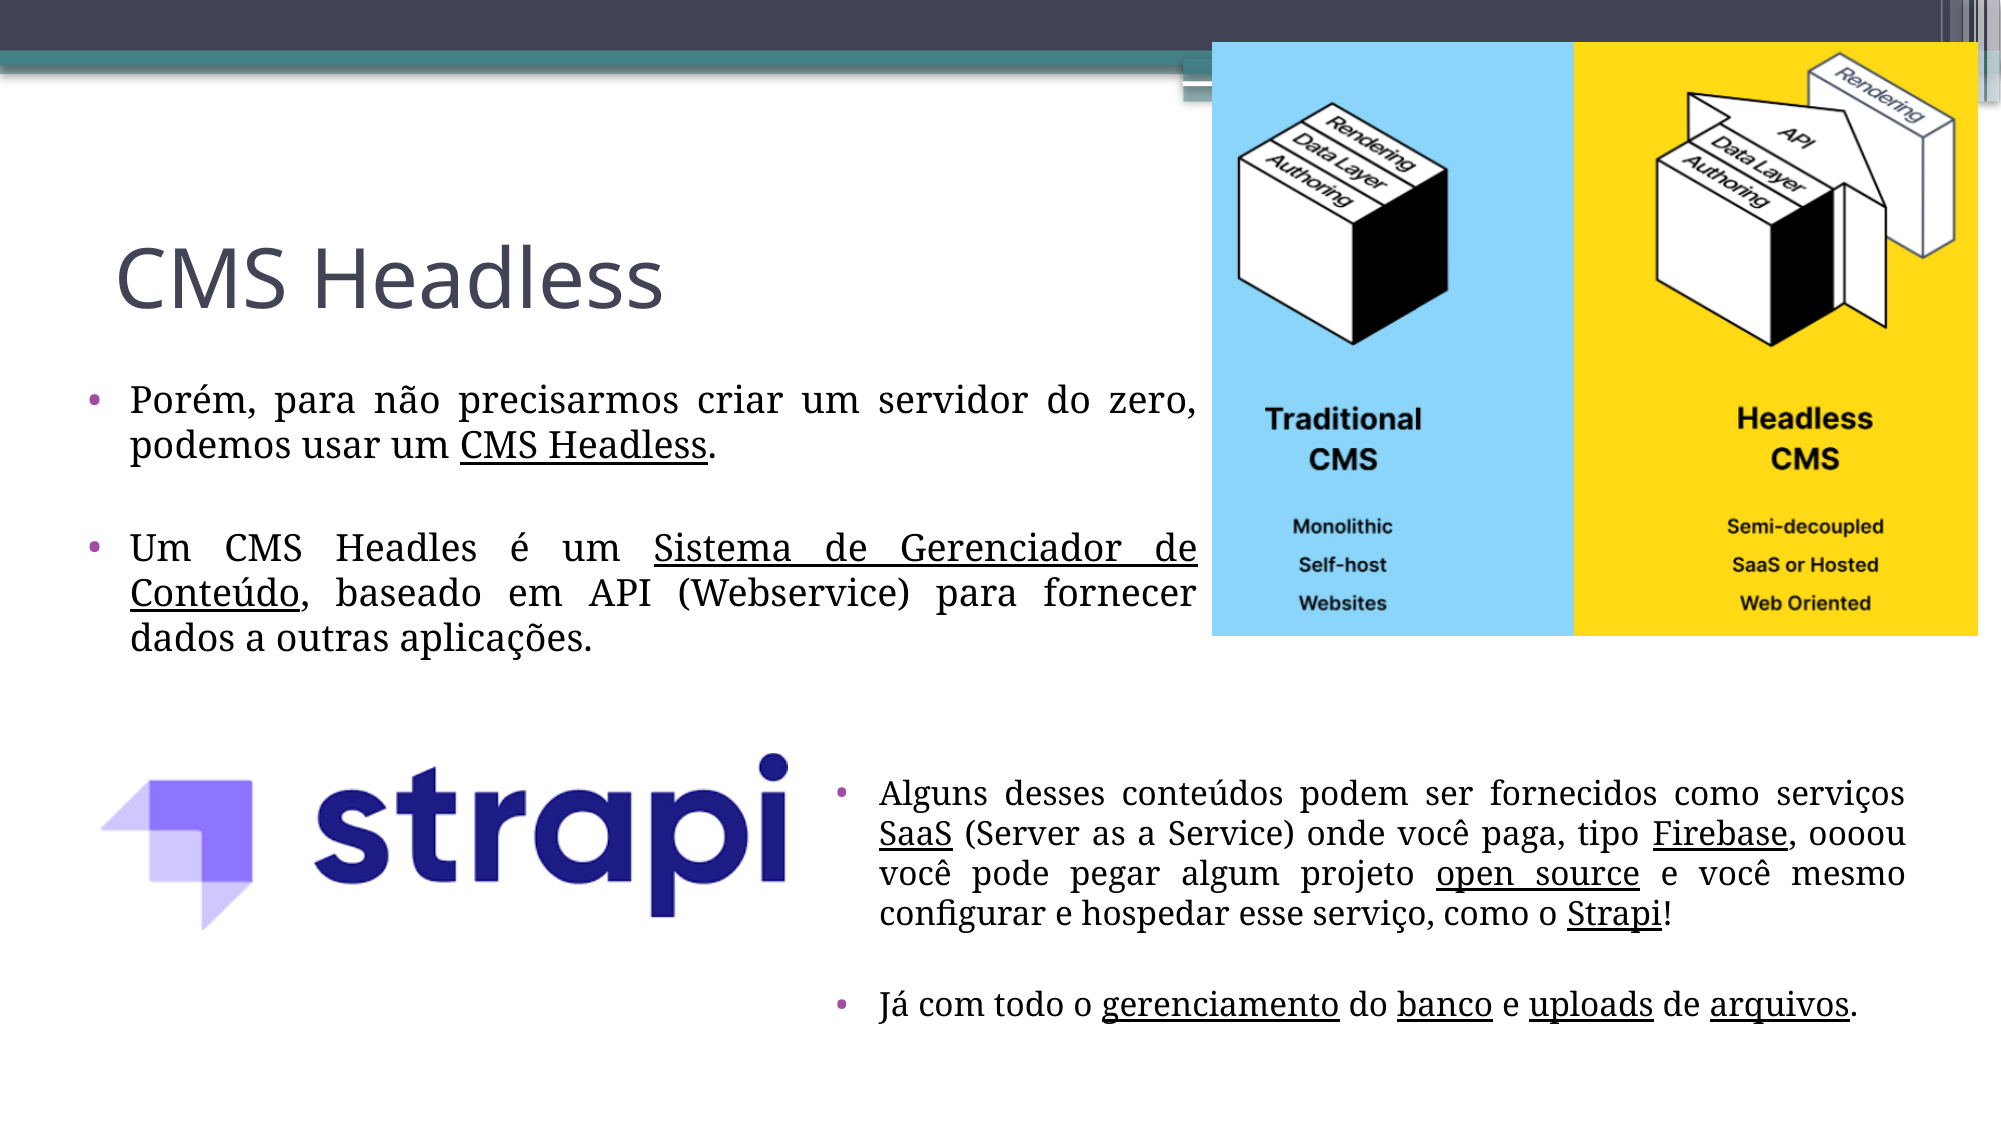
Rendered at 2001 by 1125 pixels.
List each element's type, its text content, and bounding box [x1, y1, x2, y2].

text_box Alguns desses conteúdos podem ser fornecidos como serviços SaaS (Server as a Service) onde você paga, tipo Firebase, oooou você pode pegar algum projeto open source e você mesmo configurar e hospedar esse serviço, como o Strapi! Já com todo o gerenciamento do banco e uploads de arquivos. [810, 764, 1922, 1077]
title CMS Headless [99, 187, 1205, 363]
picture [99, 752, 788, 934]
picture [1212, 42, 1978, 636]
list Porém, para não precisarmos criar um servidor do zero, podemos usar um CMS Headless. Um CMS Headles é um Sistema de Gerenciador de Conteúdo, baseado em API (Webservice) para fornecer dados a outras aplicações. [55, 368, 1213, 681]
